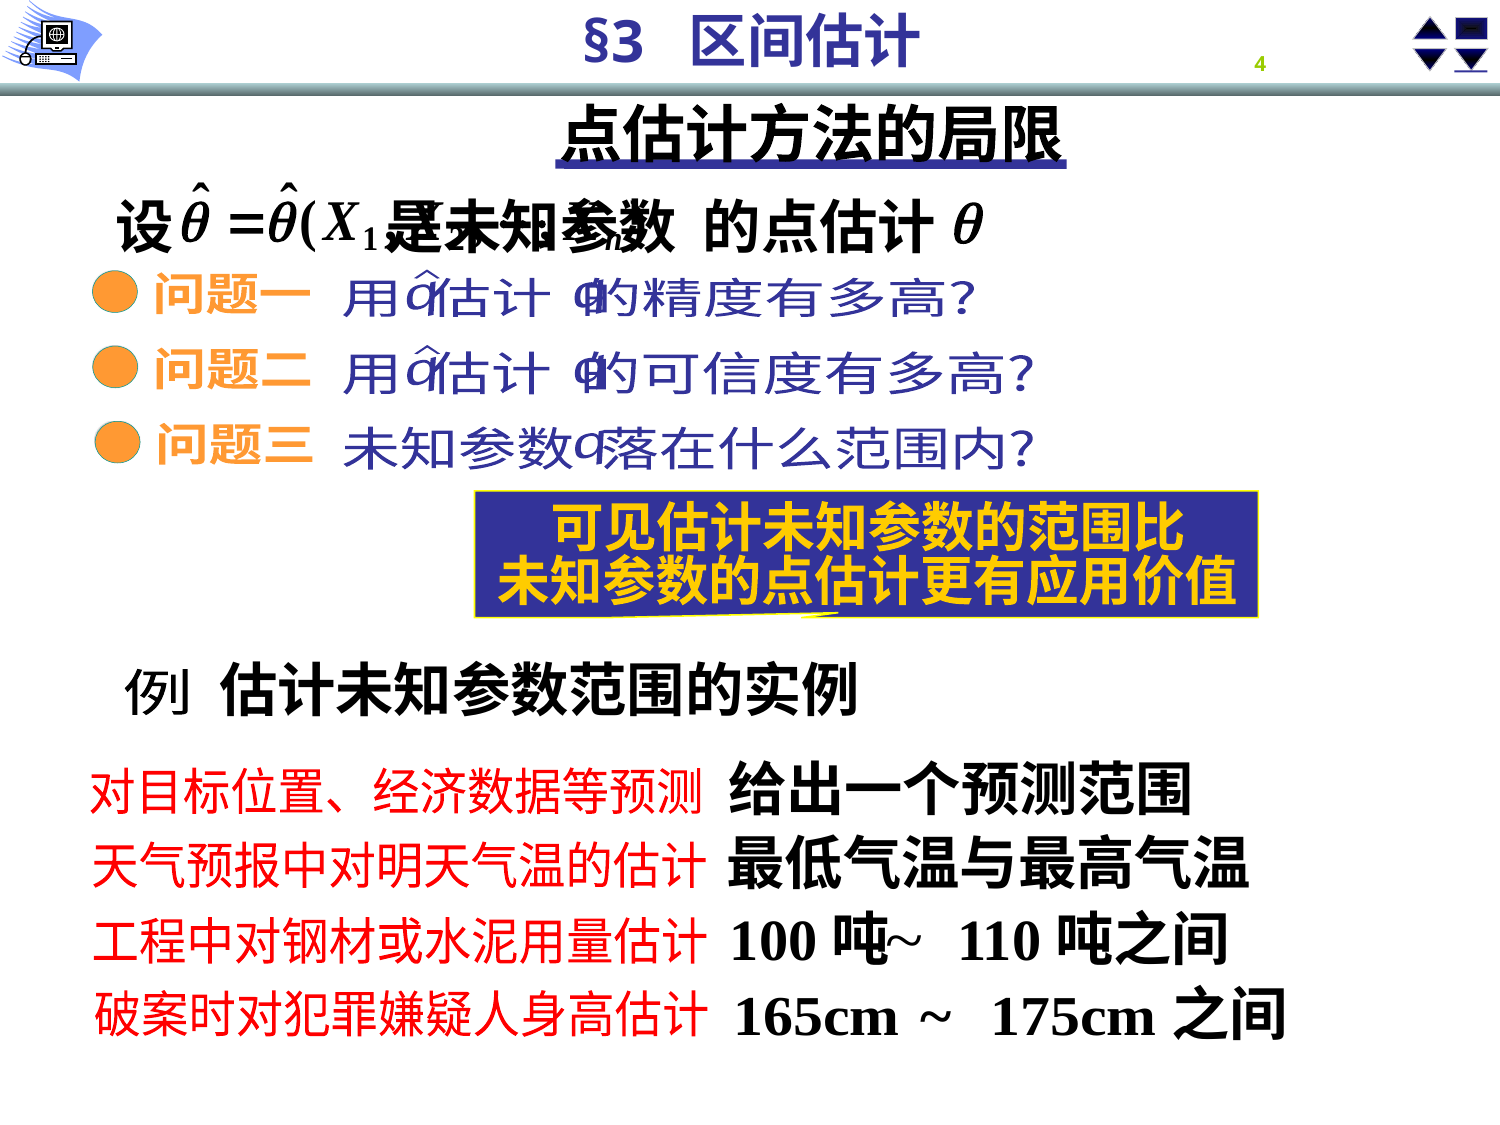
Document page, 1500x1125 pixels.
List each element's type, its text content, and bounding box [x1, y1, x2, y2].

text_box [92, 345, 311, 390]
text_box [94, 969, 1371, 1056]
text_box 估计未知参数范围的实例 [204, 645, 1167, 731]
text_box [92, 818, 1399, 893]
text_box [343, 426, 1034, 470]
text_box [94, 421, 313, 465]
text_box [555, 102, 1067, 165]
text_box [342, 344, 1033, 395]
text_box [474, 490, 1259, 618]
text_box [92, 270, 311, 315]
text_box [93, 894, 1402, 980]
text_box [342, 269, 975, 318]
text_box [100, 168, 1380, 269]
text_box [90, 744, 1306, 830]
